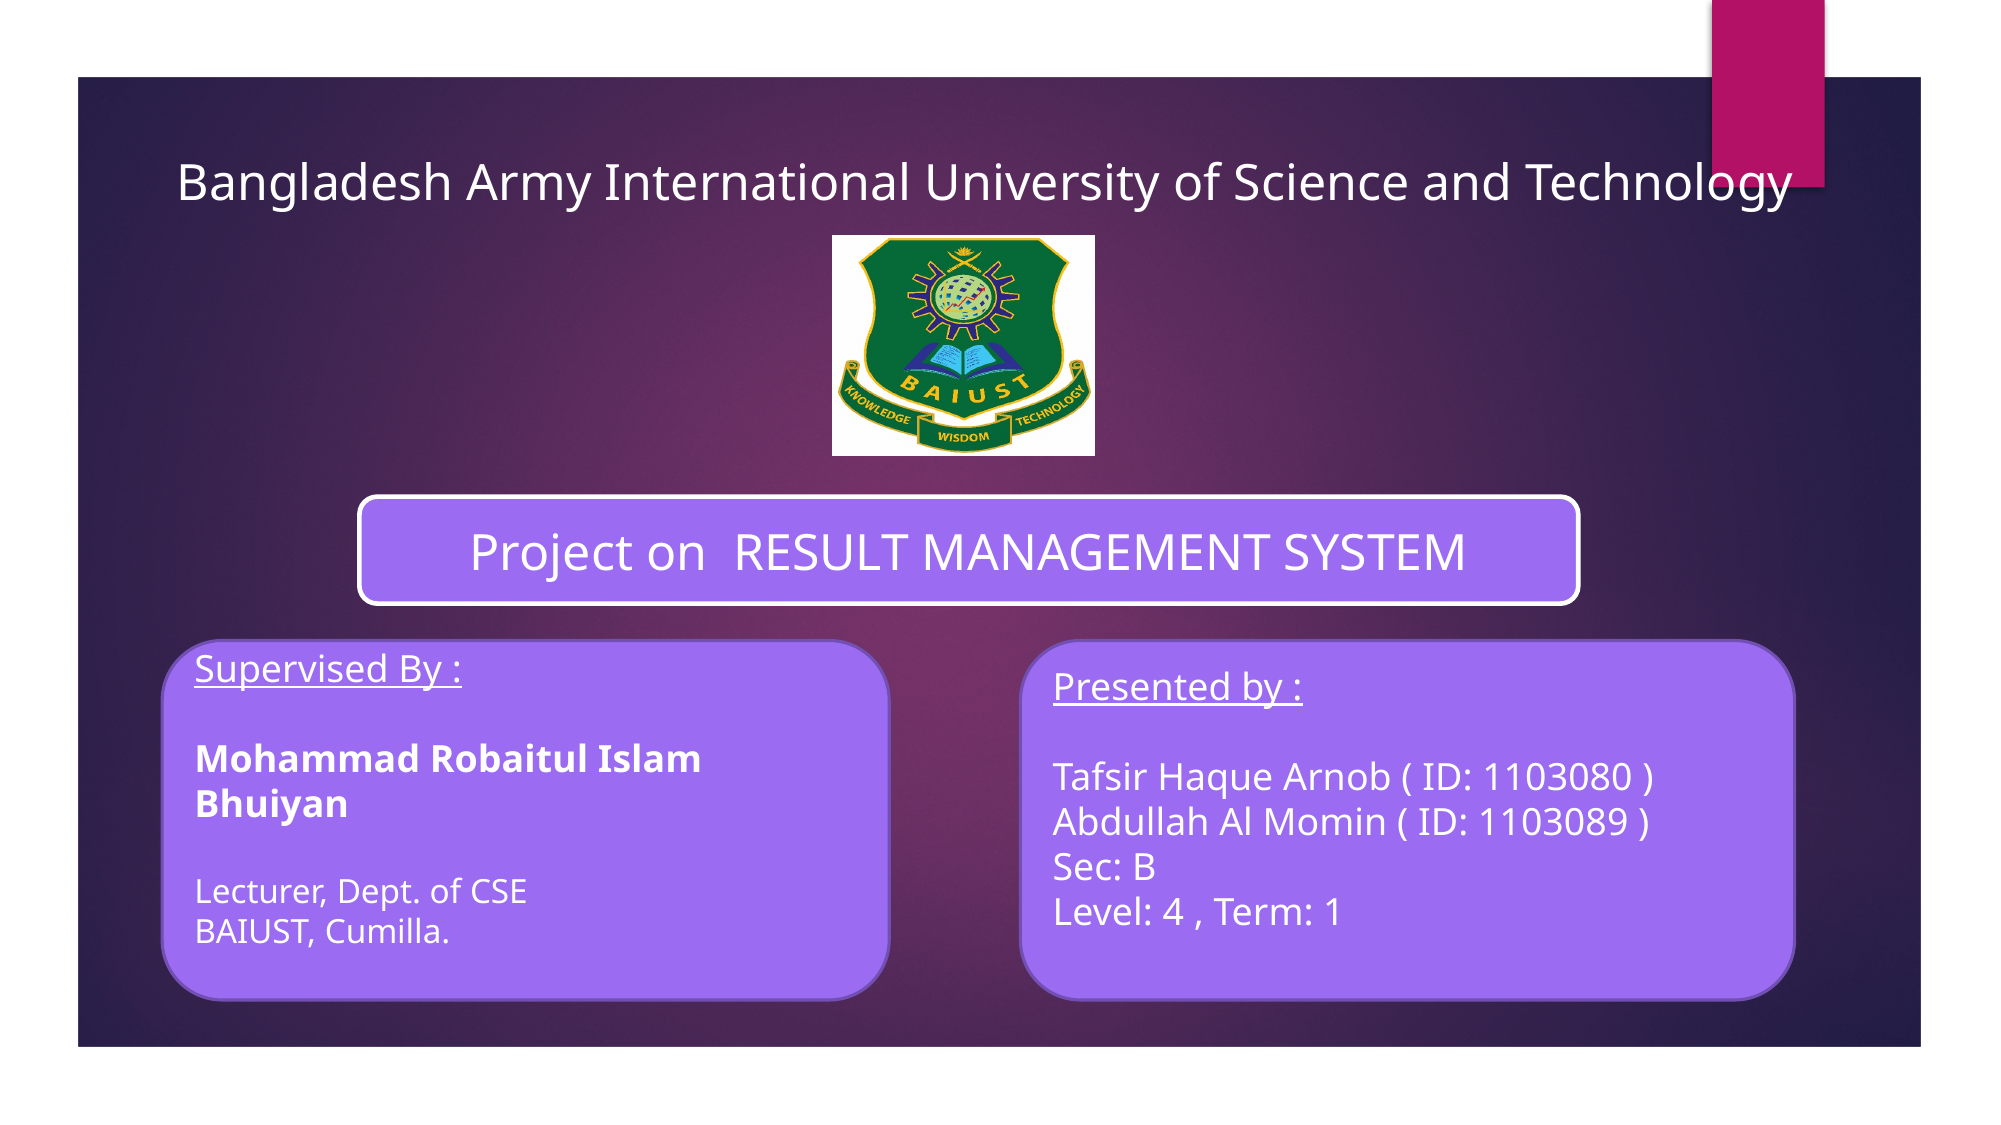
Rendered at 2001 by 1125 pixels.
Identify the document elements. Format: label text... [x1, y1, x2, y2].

text_box Project on RESULT MANAGEMENT SYSTEM [357, 494, 1581, 606]
text_box Bangladesh Army International University of Science and Technology [162, 143, 1925, 218]
picture [832, 235, 1095, 457]
text_box Supervised By : Mohammad Robaitul Islam Bhuiyan Lecturer, Dept. of CSE BAIUST, Cumilla. [160, 638, 891, 1002]
text_box Presented by : Tafsir Haque Arnob ( ID: 1103080 ) Abdullah Al Momin ( ID: 1103089 ) Sec: B Level: 4 , Term: 1 [1018, 638, 1797, 1002]
